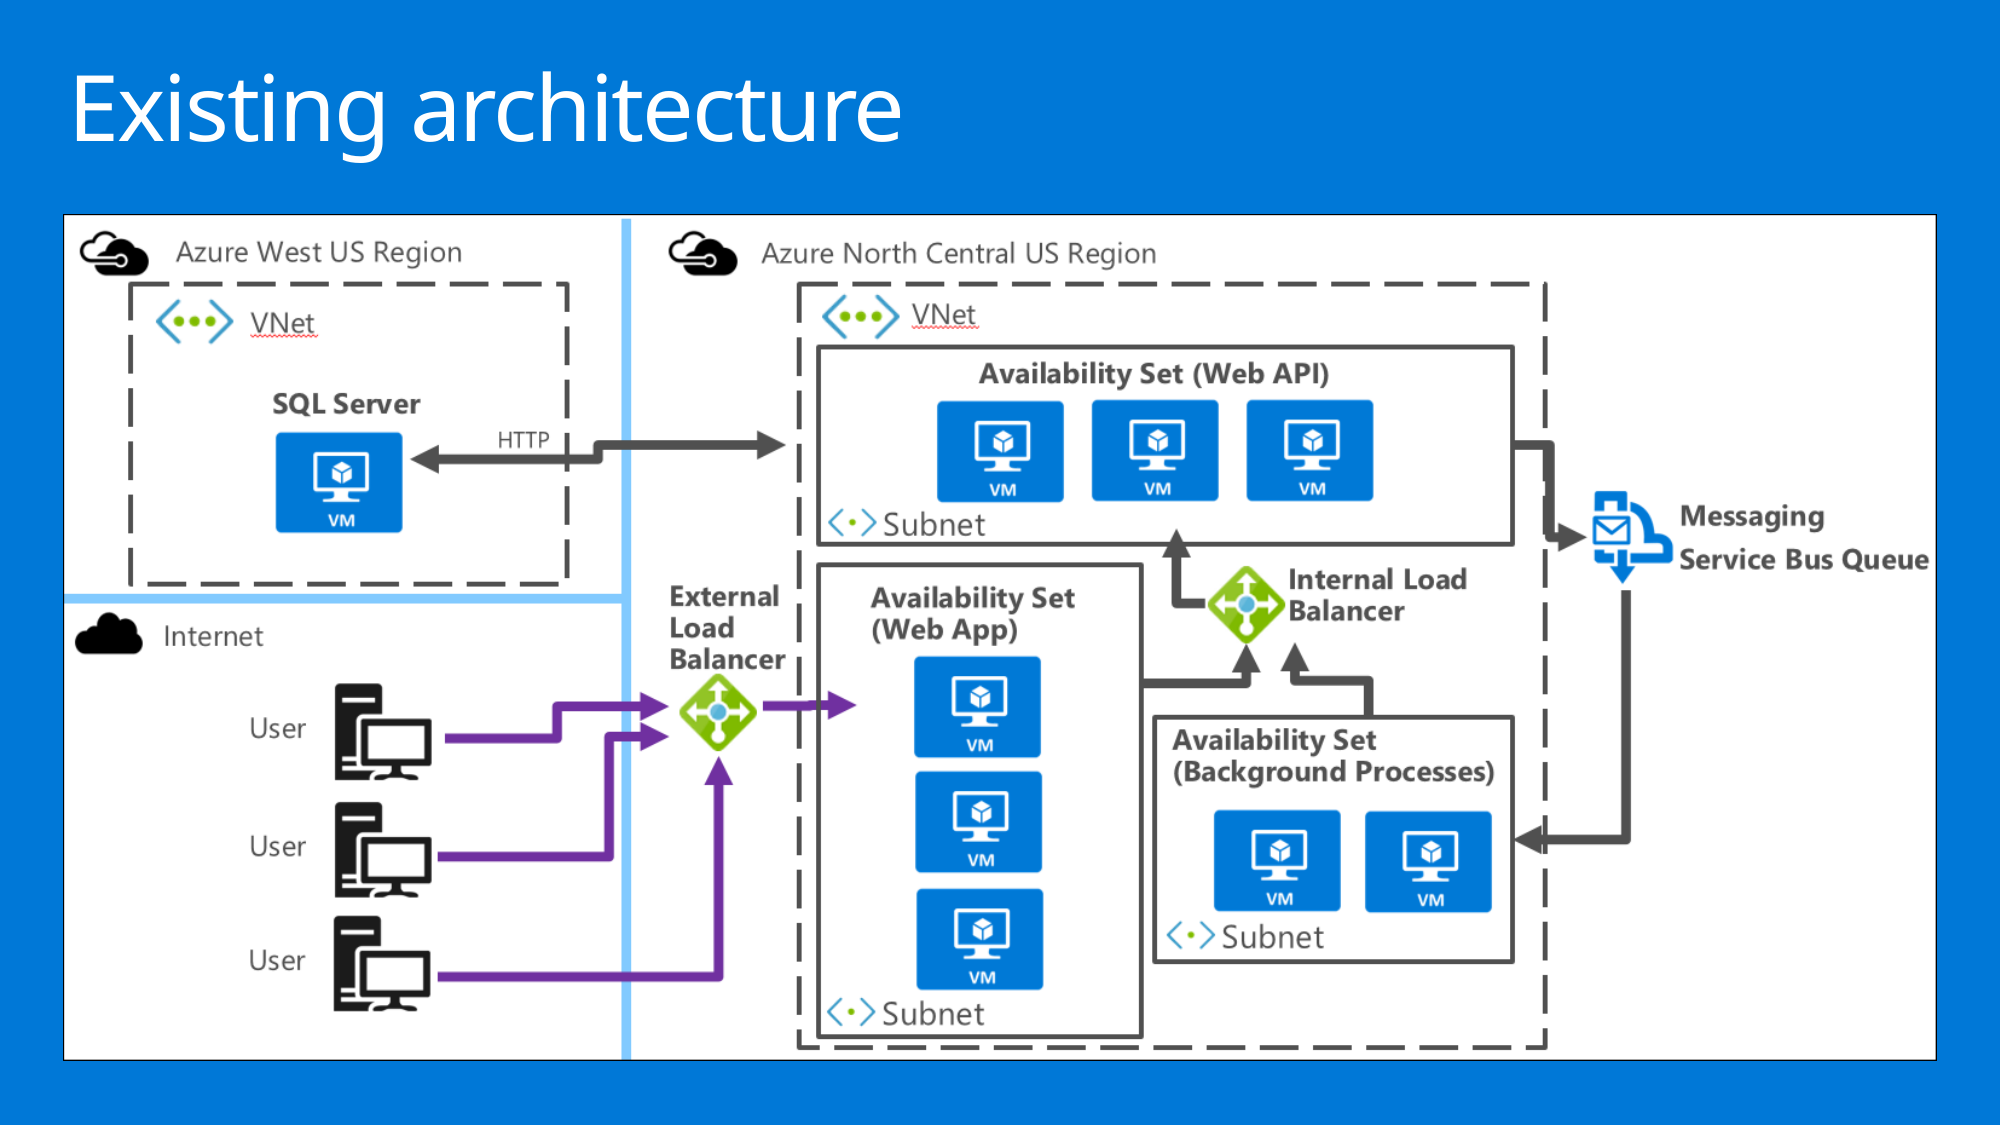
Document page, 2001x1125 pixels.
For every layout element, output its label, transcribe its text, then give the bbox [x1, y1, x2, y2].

picture [63, 214, 1937, 1061]
title Existing architecture [44, 47, 1957, 196]
